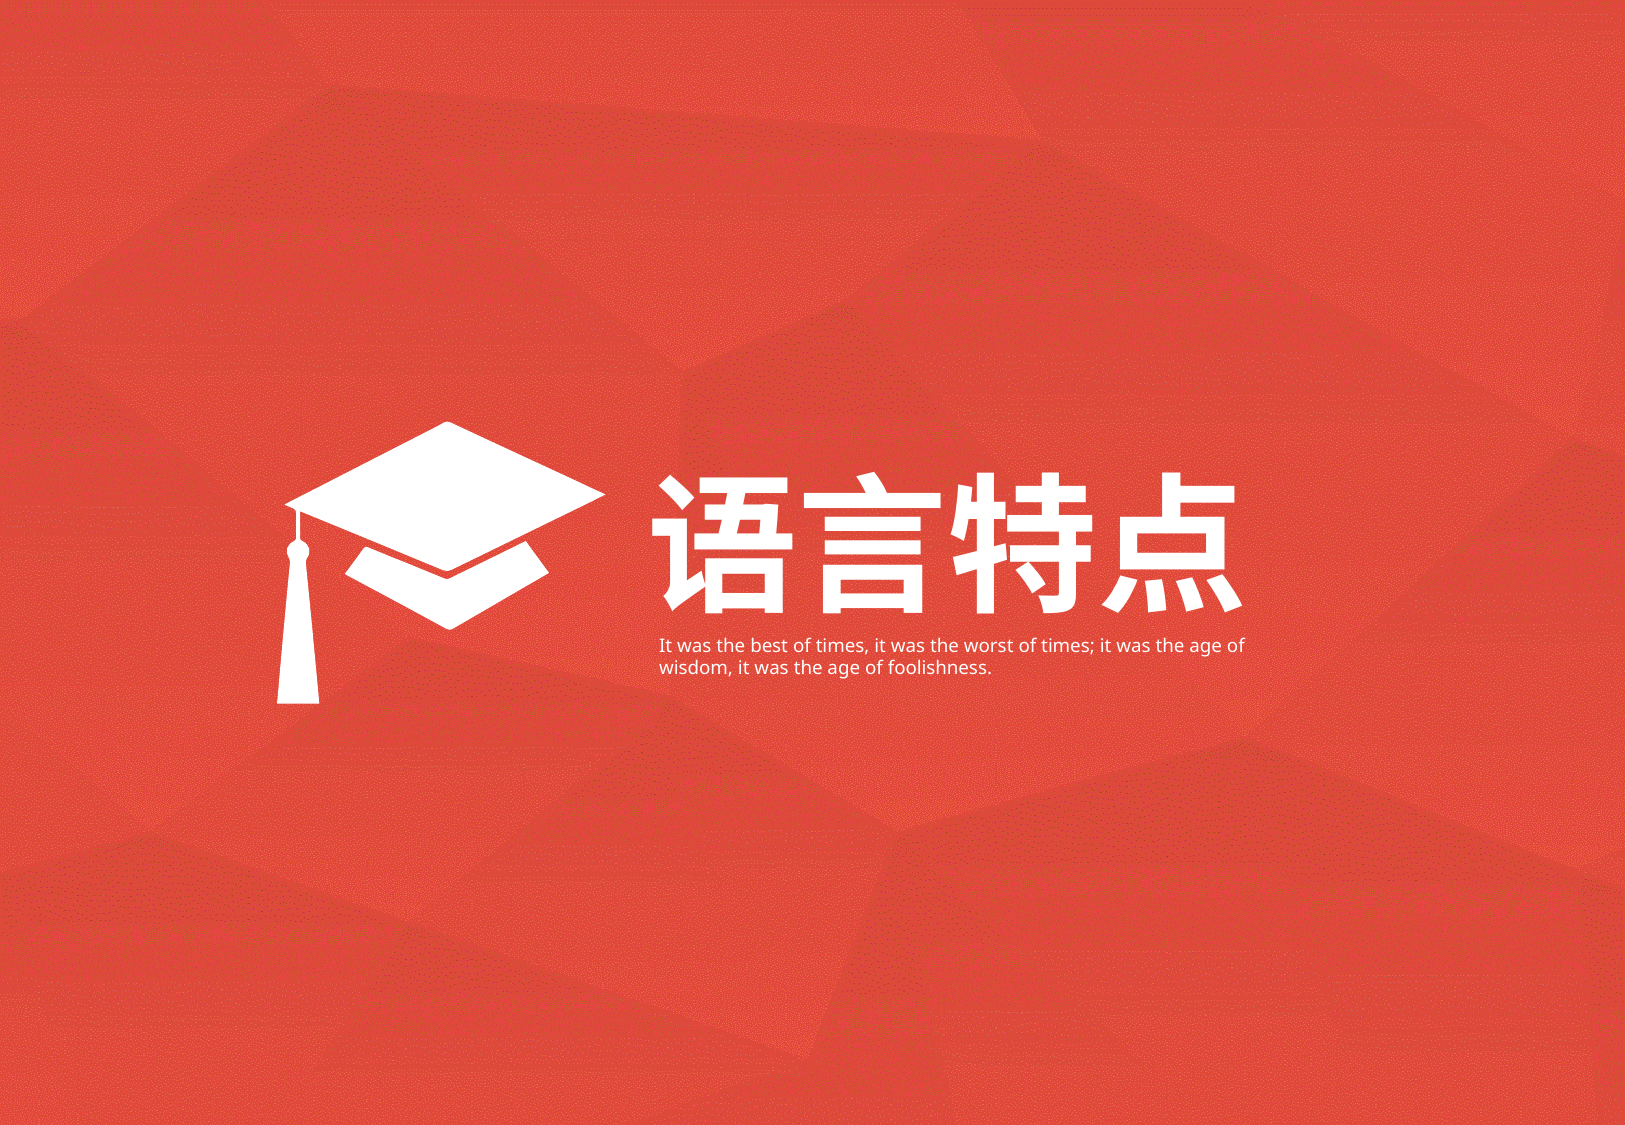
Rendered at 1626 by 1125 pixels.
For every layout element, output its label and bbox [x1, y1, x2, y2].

picture [0, 0, 1626, 1125]
text_box [276, 421, 1349, 704]
